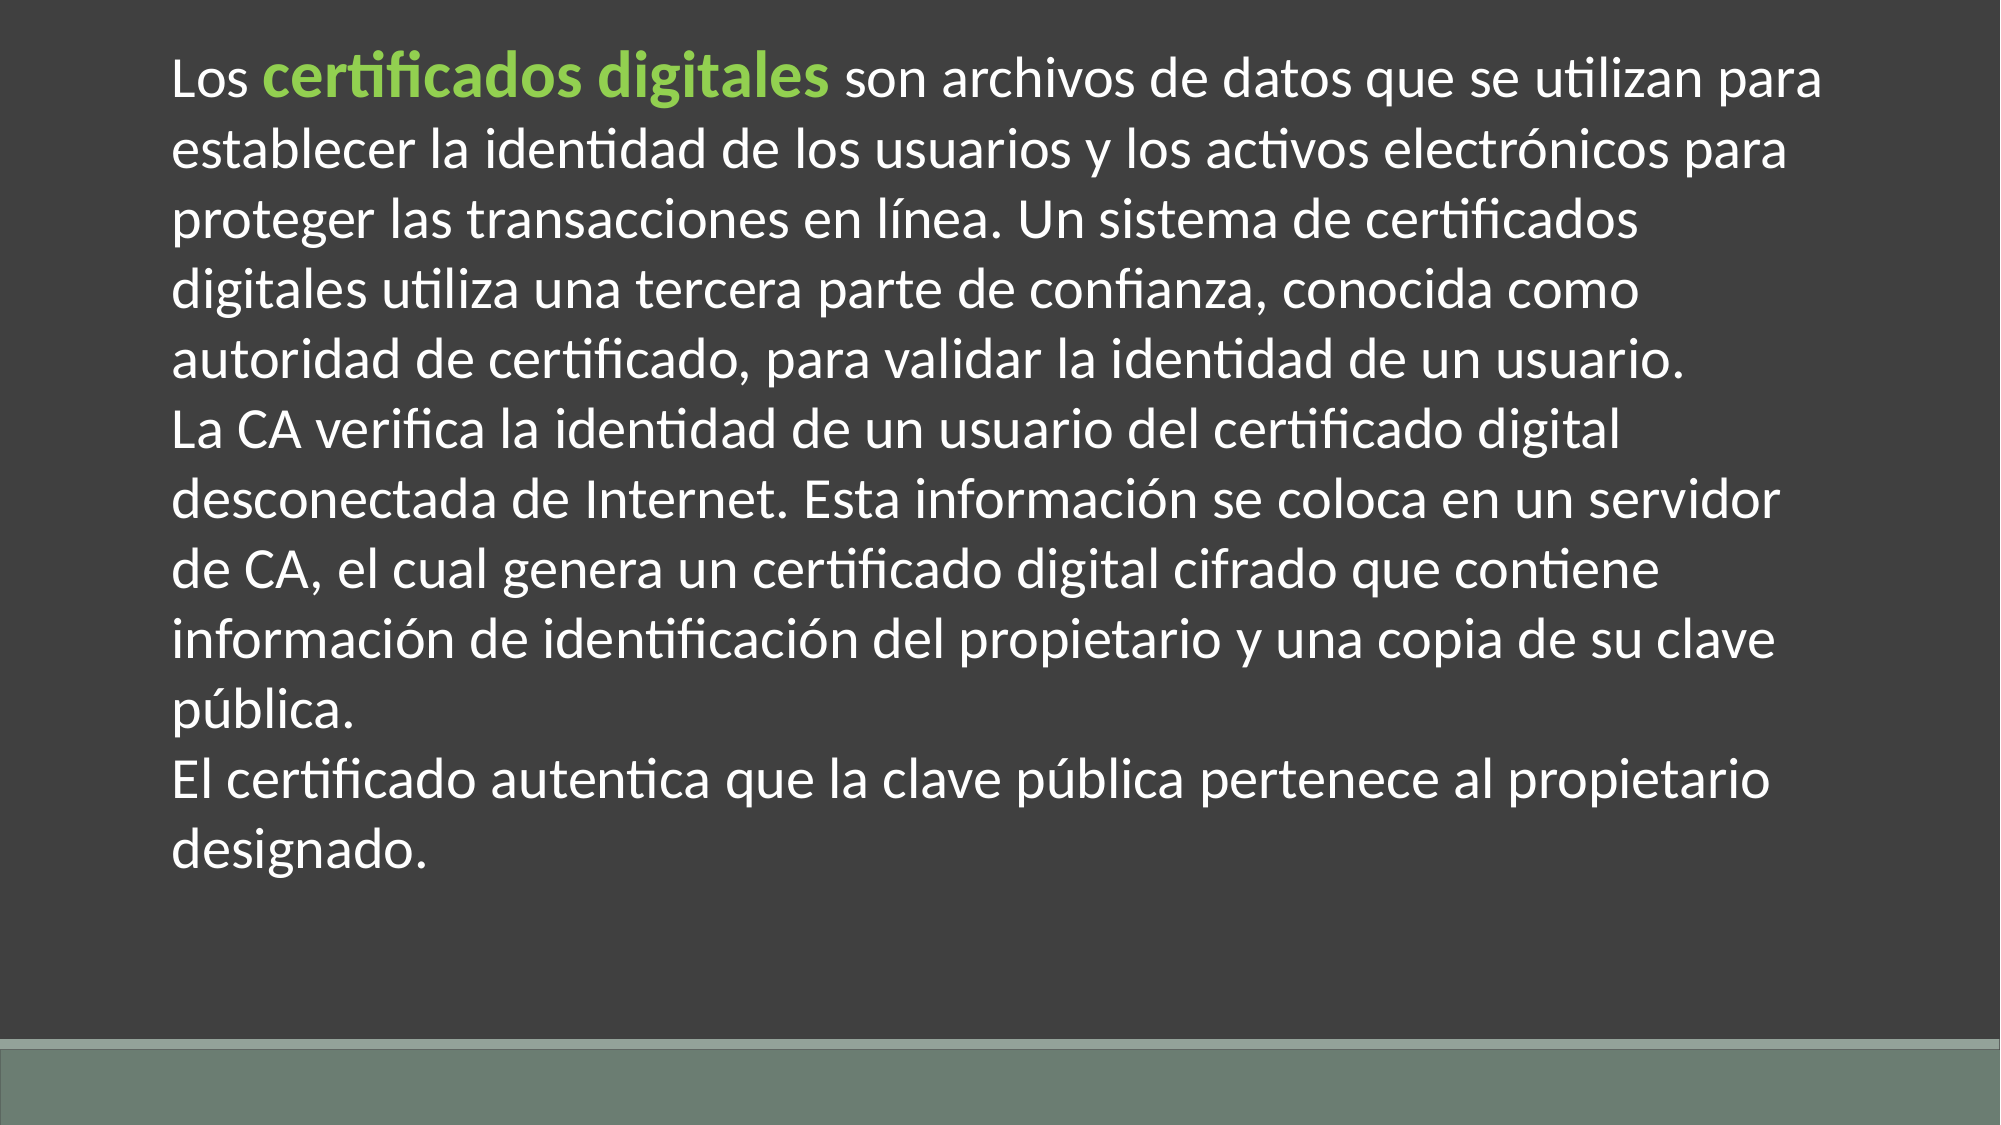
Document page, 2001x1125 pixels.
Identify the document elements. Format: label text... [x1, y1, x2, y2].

text_box Los certificados digitales son archivos de datos que se utilizan para establecer la identidad de los usuarios y los activos electrónicos para proteger las transacciones en línea. Un sistema de certificados digitales utiliza una tercera parte de confianza, conocida como autoridad de certificado, para validar la identidad de un usuario. La CA verifica la identidad de un usuario del certificado digital desconectada de Internet. Esta información se coloca en un servidor de CA, el cual genera un certificado digital cifrado que contiene información de identificación del propietario y una copia de su clave pública. El certificado autentica que la clave pública pertenece al propietario designado. [156, 23, 1853, 888]
